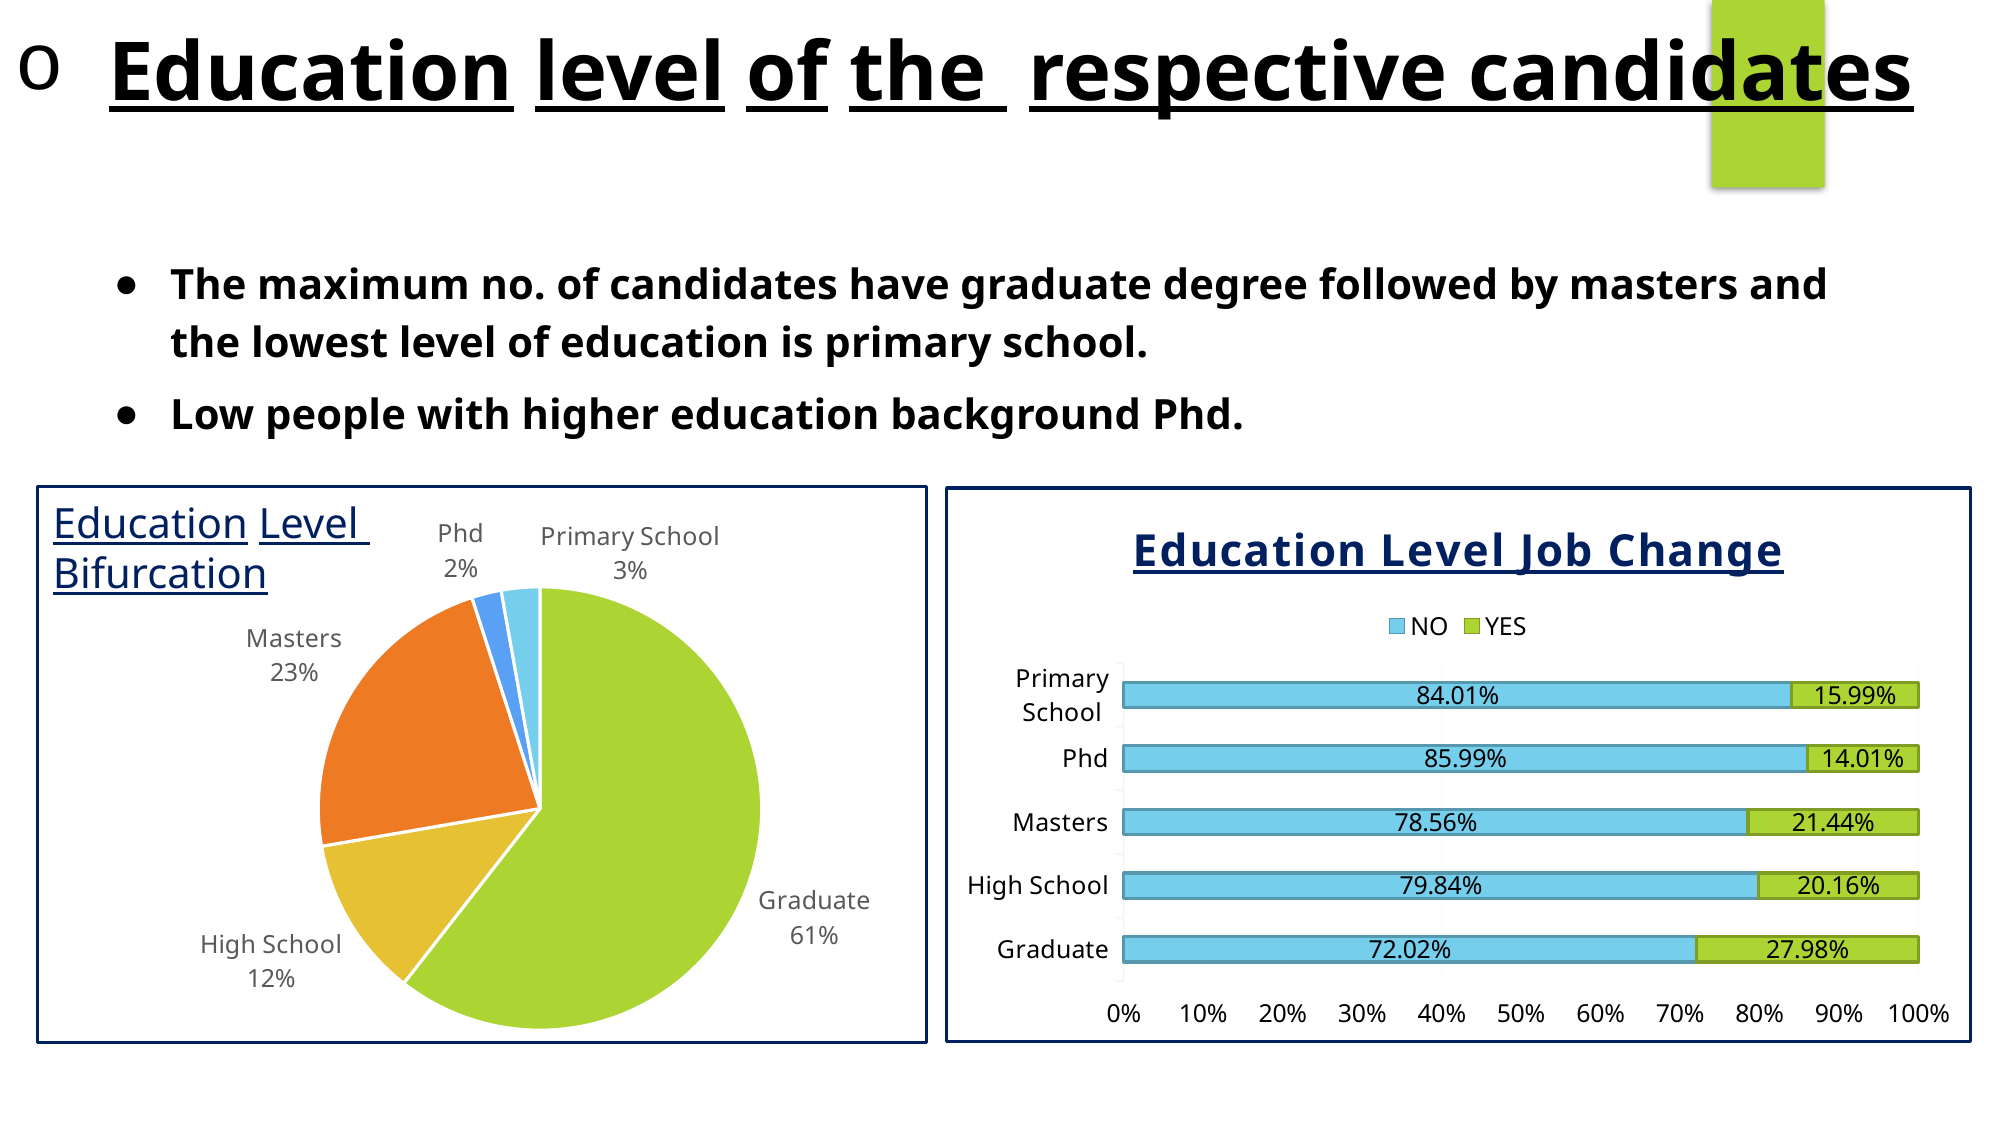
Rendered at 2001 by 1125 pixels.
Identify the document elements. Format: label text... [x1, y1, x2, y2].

text_box Education level of the respective candidates [0, 11, 1990, 124]
chart [175, 486, 1972, 1125]
text_box The maximum no. of candidates have graduate degree followed by masters and the lowest level of education is primary school. Low people with higher education background Phd. [98, 242, 1902, 447]
text_box [36, 485, 928, 1044]
